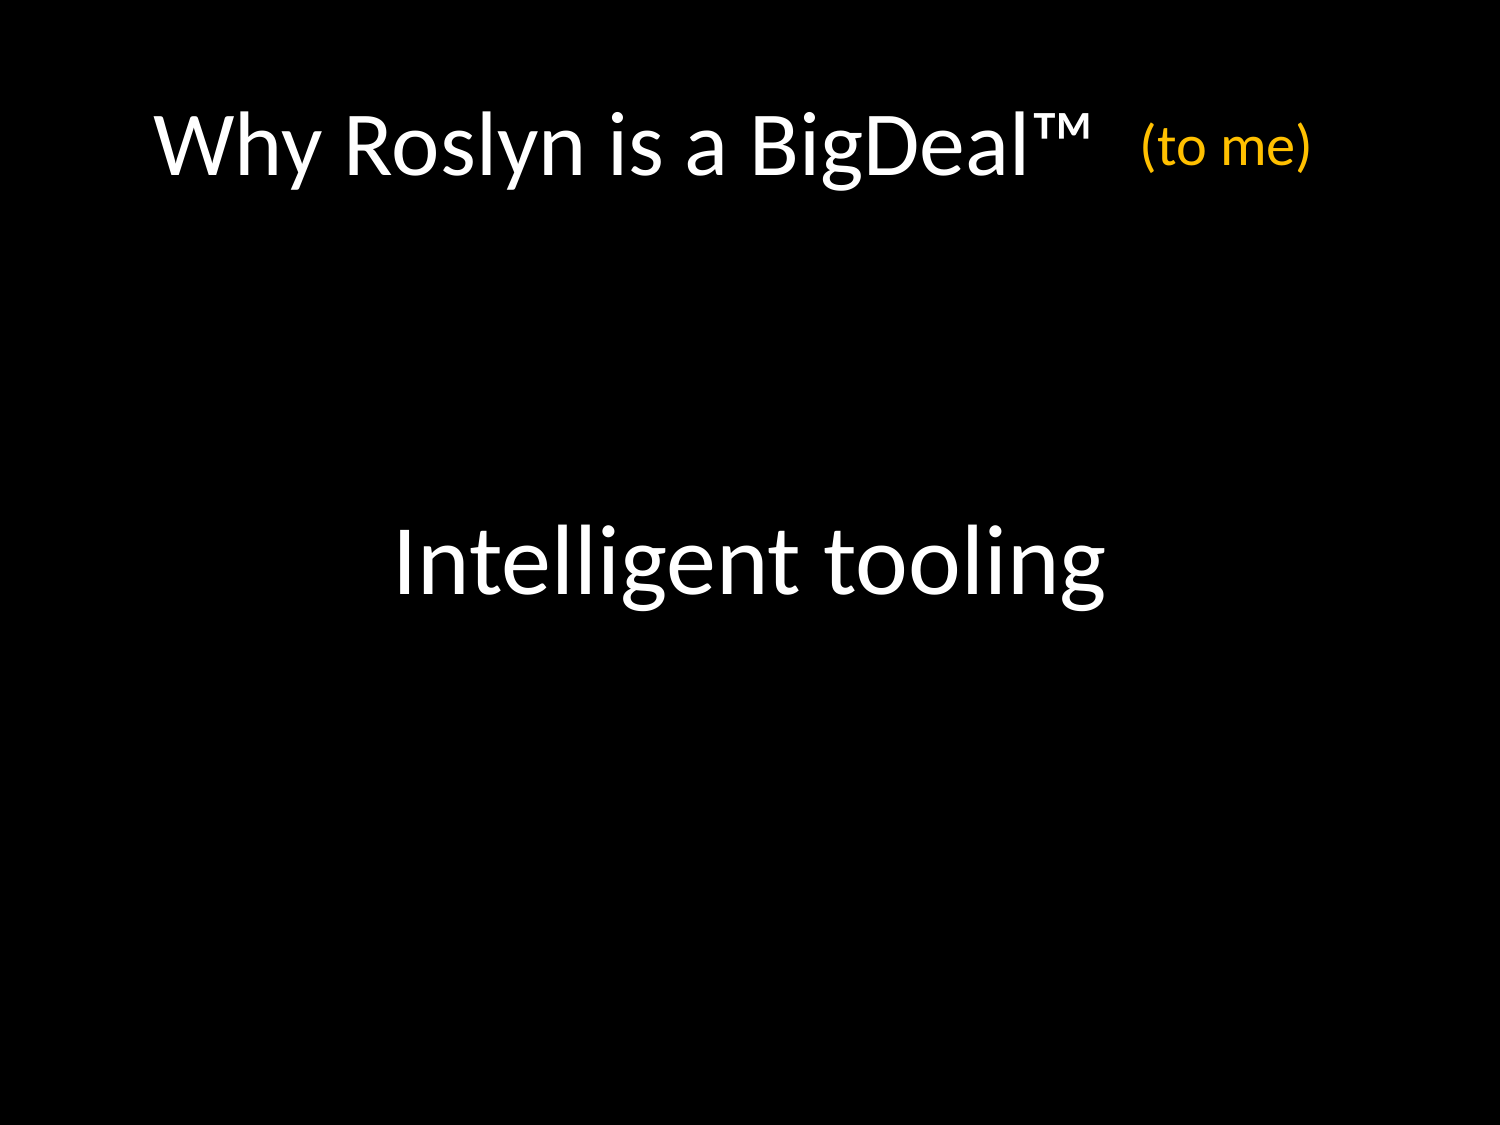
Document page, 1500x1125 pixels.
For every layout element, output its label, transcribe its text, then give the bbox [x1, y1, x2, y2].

text_box (to me) [1124, 99, 1338, 185]
list Intelligent tooling [75, 487, 1425, 638]
title Why Roslyn is a BigDeal™ [75, 45, 1175, 233]
